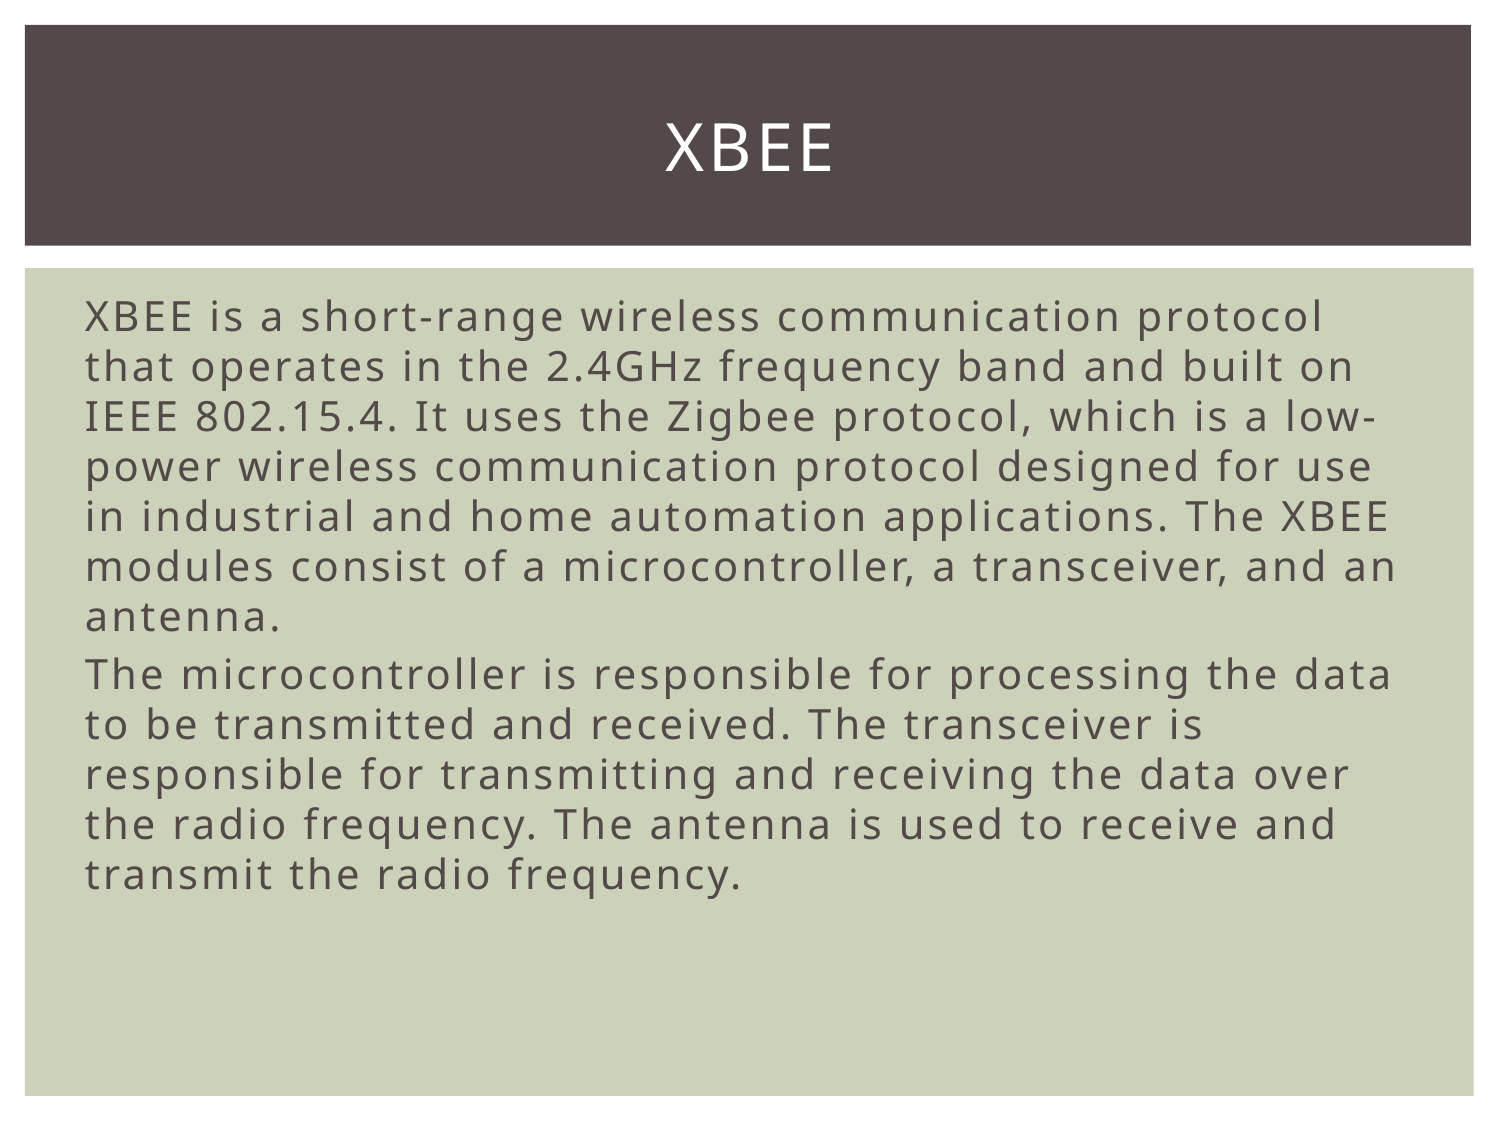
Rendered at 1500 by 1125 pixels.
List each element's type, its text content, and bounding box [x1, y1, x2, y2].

list XBEE is a short-range wireless communication protocol that operates in the 2.4GHz frequency band and built on IEEE 802.15.4. It uses the Zigbee protocol, which is a low-power wireless communication protocol designed for use in industrial and home automation applications. The XBEE modules consist of a microcontroller, a transceiver, and an antenna. The microcontroller is responsible for processing the data to be transmitted and received. The transceiver is responsible for transmitting and receiving the data over the radio frequency. The antenna is used to receive and transmit the radio frequency. [62, 281, 1442, 1005]
title Xbee [62, 58, 1438, 232]
